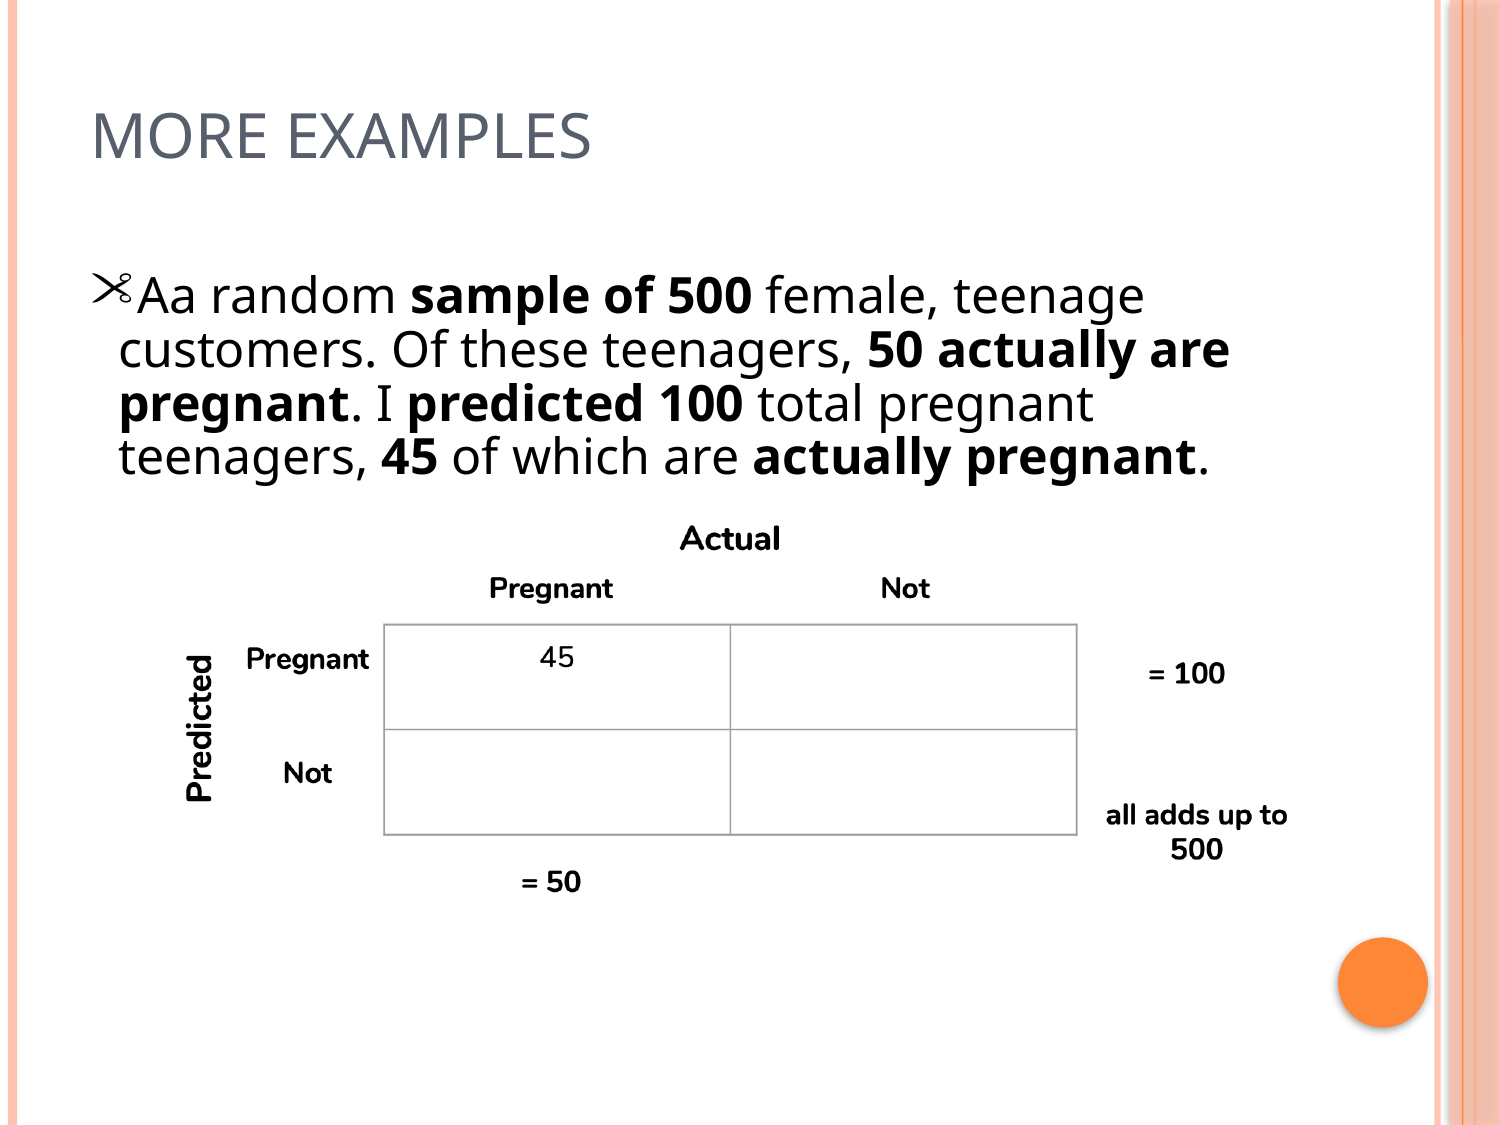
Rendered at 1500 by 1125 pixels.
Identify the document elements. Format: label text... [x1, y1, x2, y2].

list Aa random sample of 500 female, teenage customers. Of these teenagers, 50 actually are pregnant. I predicted 100 total pregnant teenagers, 45 of which are actually pregnant. [75, 262, 1300, 1062]
picture [170, 502, 1301, 906]
title More Examples [75, 45, 1300, 233]
